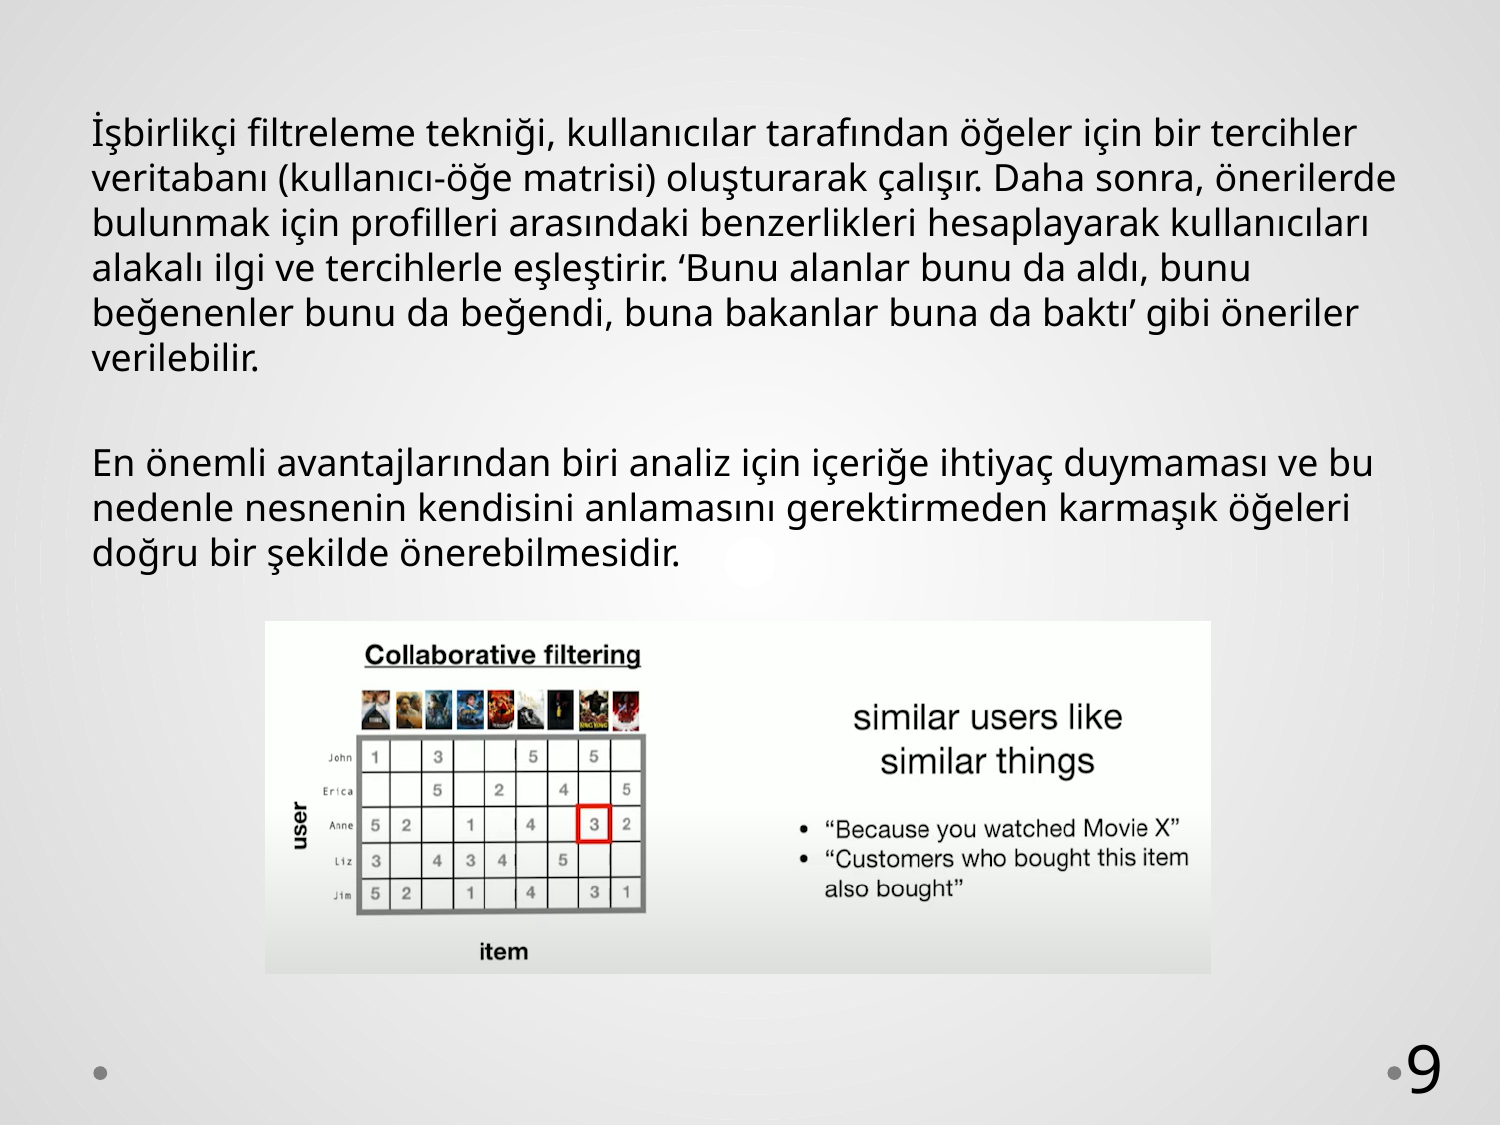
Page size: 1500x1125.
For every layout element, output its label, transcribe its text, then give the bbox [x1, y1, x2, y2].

slide_number 9 [1401, 1042, 1494, 1103]
list İşbirlikçi filtreleme tekniği, kullanıcılar tarafından öğeler için bir tercihler veritabanı (kullanıcı-öğe matrisi) oluşturarak çalışır. Daha sonra, önerilerde bulunmak için profilleri arasındaki benzerlikleri hesaplayarak kullanıcıları alakalı ilgi ve tercihlerle eşleştirir. ‘Bunu alanlar bunu da aldı, bunu beğenenler bunu da beğendi, buna bakanlar buna da baktı’ gibi öneriler verilebilir. En önemli avantajlarından biri analiz için içeriğe ihtiyaç duymaması ve bu nedenle nesnenin kendisini anlamasını gerektirmeden karmaşık öğeleri doğru bir şekilde önerebilmesidir. [76, 101, 1427, 1017]
picture [265, 621, 1211, 974]
